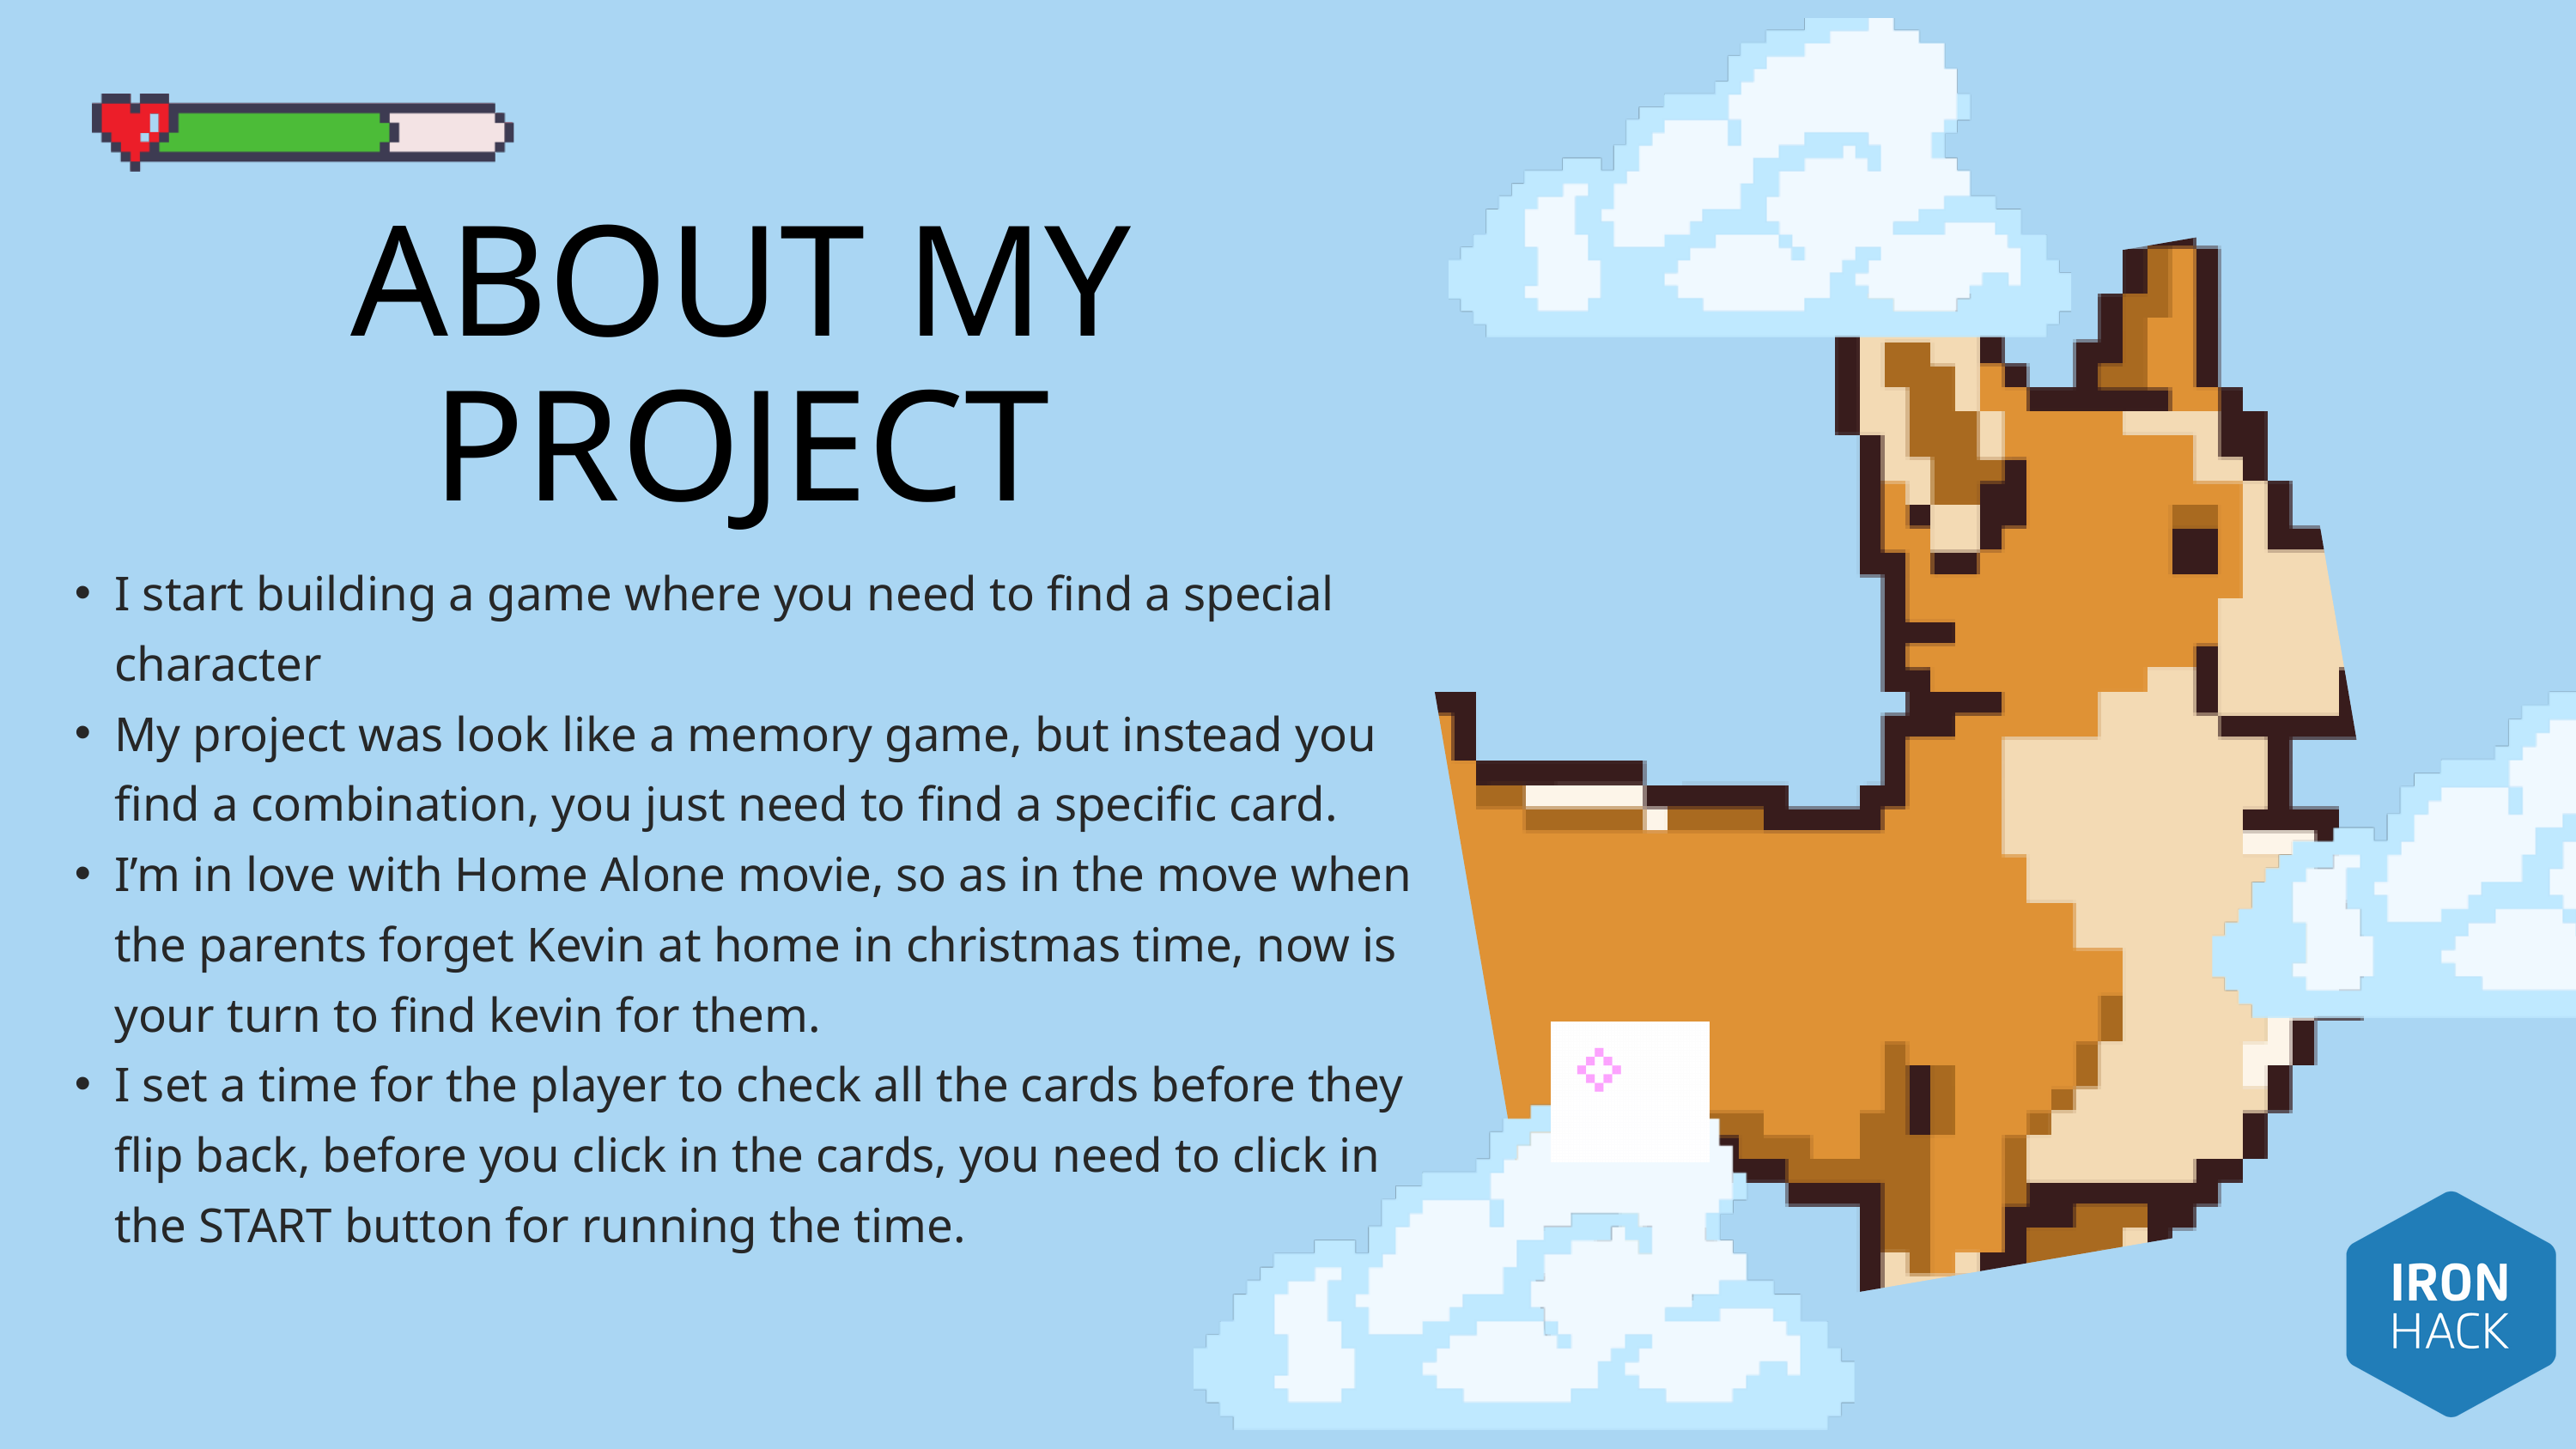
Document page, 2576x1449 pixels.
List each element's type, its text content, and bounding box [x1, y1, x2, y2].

text_box I start building a game where you need to find a special character My project was look like a memory game, but instead you find a combination, you just need to find a specific card. I’m in love with Home Alone movie, so as in the move when the parents forget Kevin at home in christmas time, now is your turn to find kevin for them. I set a time for the player to check all the cards before they flip back, before you click in the cards, you need to click in the START button for running the time. [34, 549, 1449, 1323]
text_box [1406, 225, 2434, 1293]
text_box [1449, 18, 2072, 337]
text_box [2343, 1188, 2558, 1419]
text_box [2212, 679, 2576, 1018]
text_box ABOUT MY PROJECT [34, 203, 1449, 531]
picture [1550, 1022, 1710, 1163]
text_box [92, 94, 514, 172]
text_box [1194, 1092, 1855, 1430]
